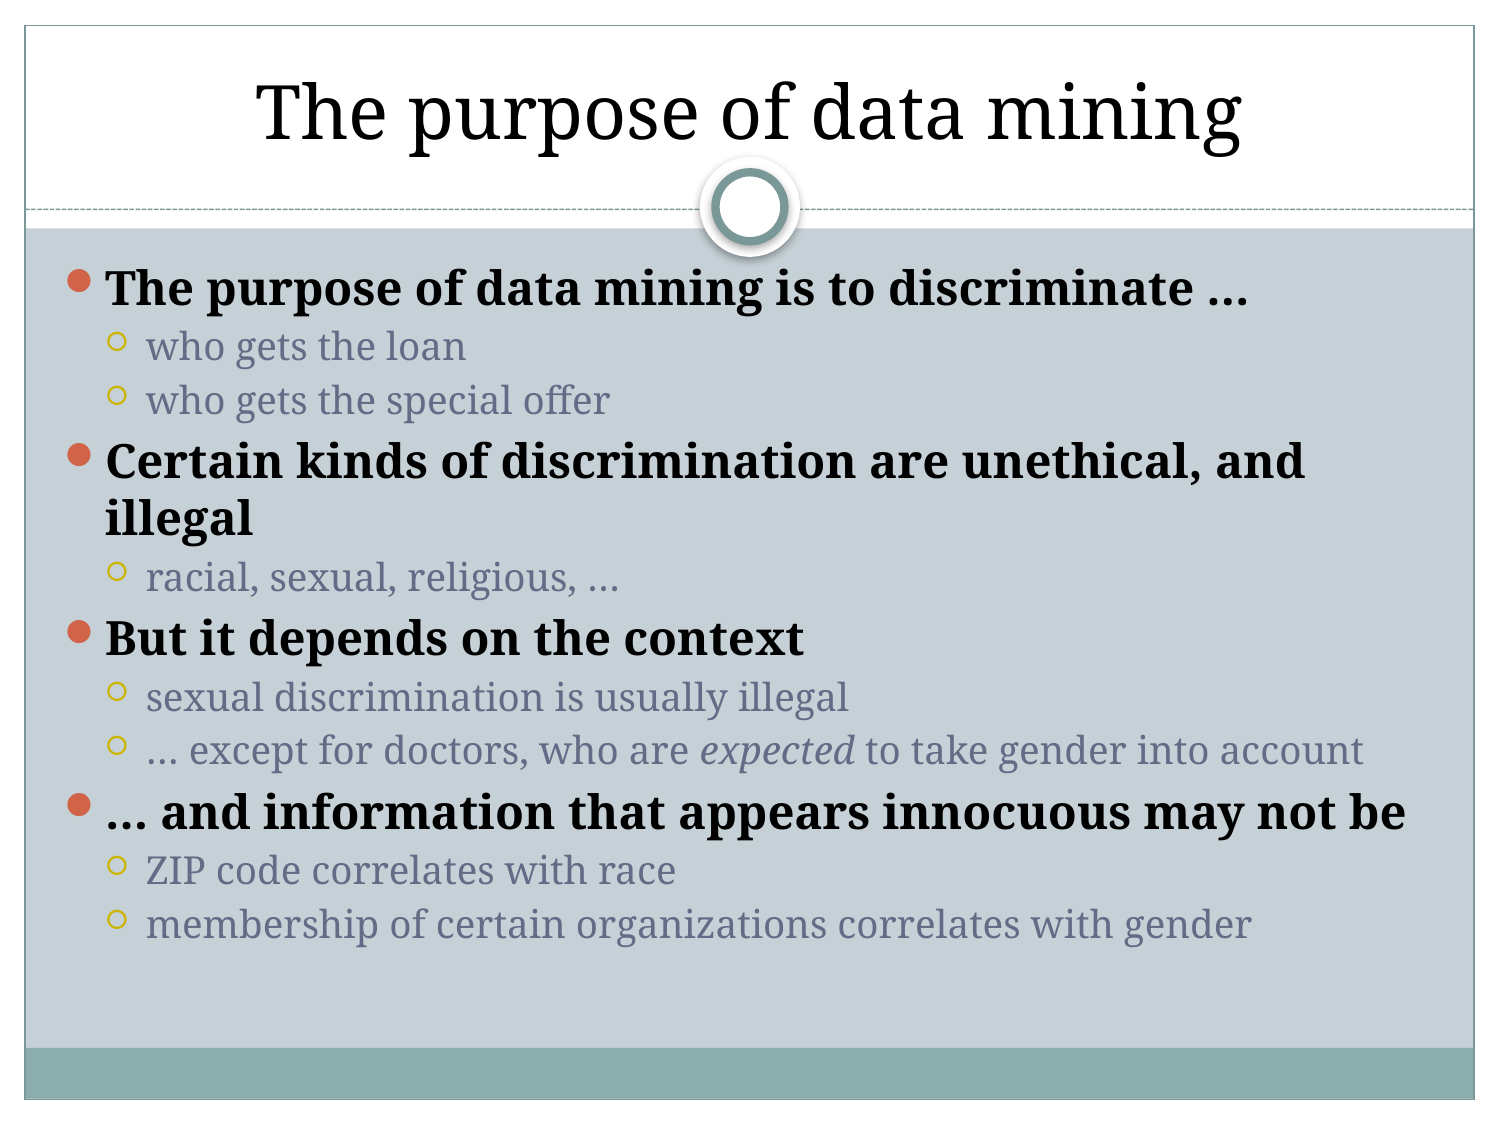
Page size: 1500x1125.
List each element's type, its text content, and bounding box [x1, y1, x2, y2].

list The purpose of data mining is to discriminate … who gets the loan who gets the special offer Certain kinds of discrimination are unethical, and illegal racial, sexual, religious, … But it depends on the context sexual discrimination is usually illegal … except for doctors, who are expected to take gender into account … and information that appears innocuous may not be ZIP code correlates with race membership of certain organizations correlates with gender [49, 250, 1445, 1001]
title The purpose of data mining [49, 37, 1450, 162]
